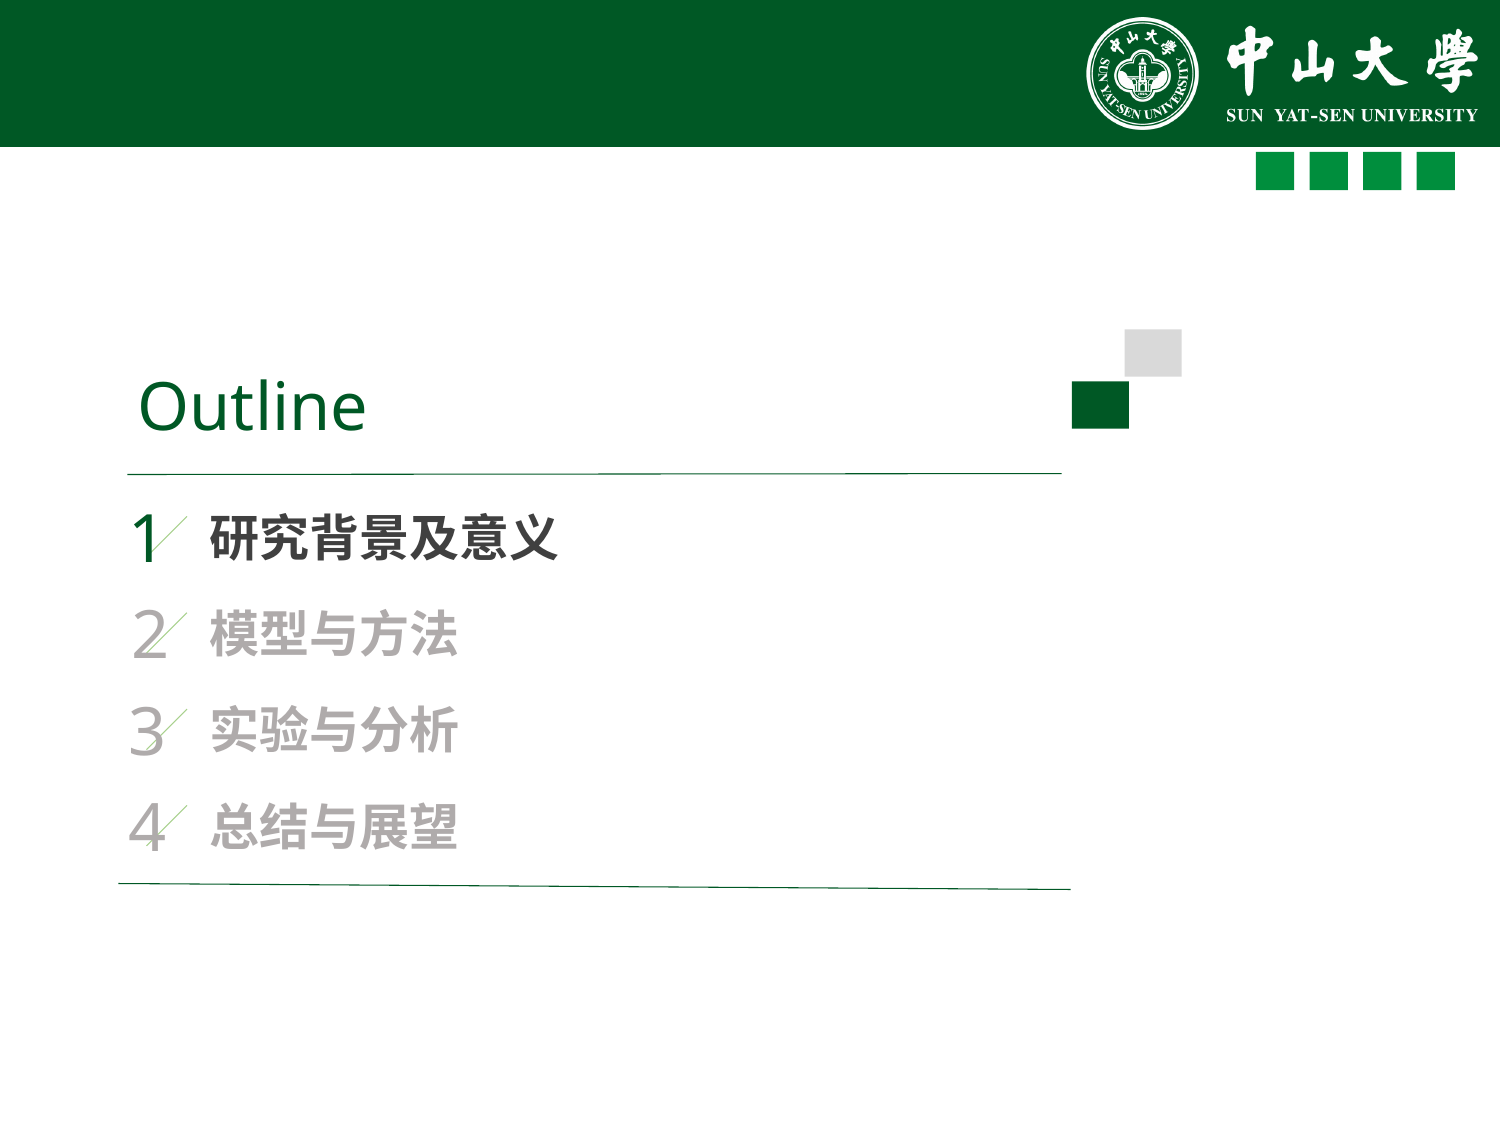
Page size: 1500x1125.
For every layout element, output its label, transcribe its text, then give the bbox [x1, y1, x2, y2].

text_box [117, 584, 1072, 681]
text_box Outline [122, 356, 384, 452]
picture [1086, 17, 1478, 130]
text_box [118, 883, 1071, 890]
text_box [1071, 380, 1130, 430]
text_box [117, 777, 1072, 874]
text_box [117, 681, 1072, 777]
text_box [117, 488, 1072, 584]
text_box [1123, 328, 1183, 378]
